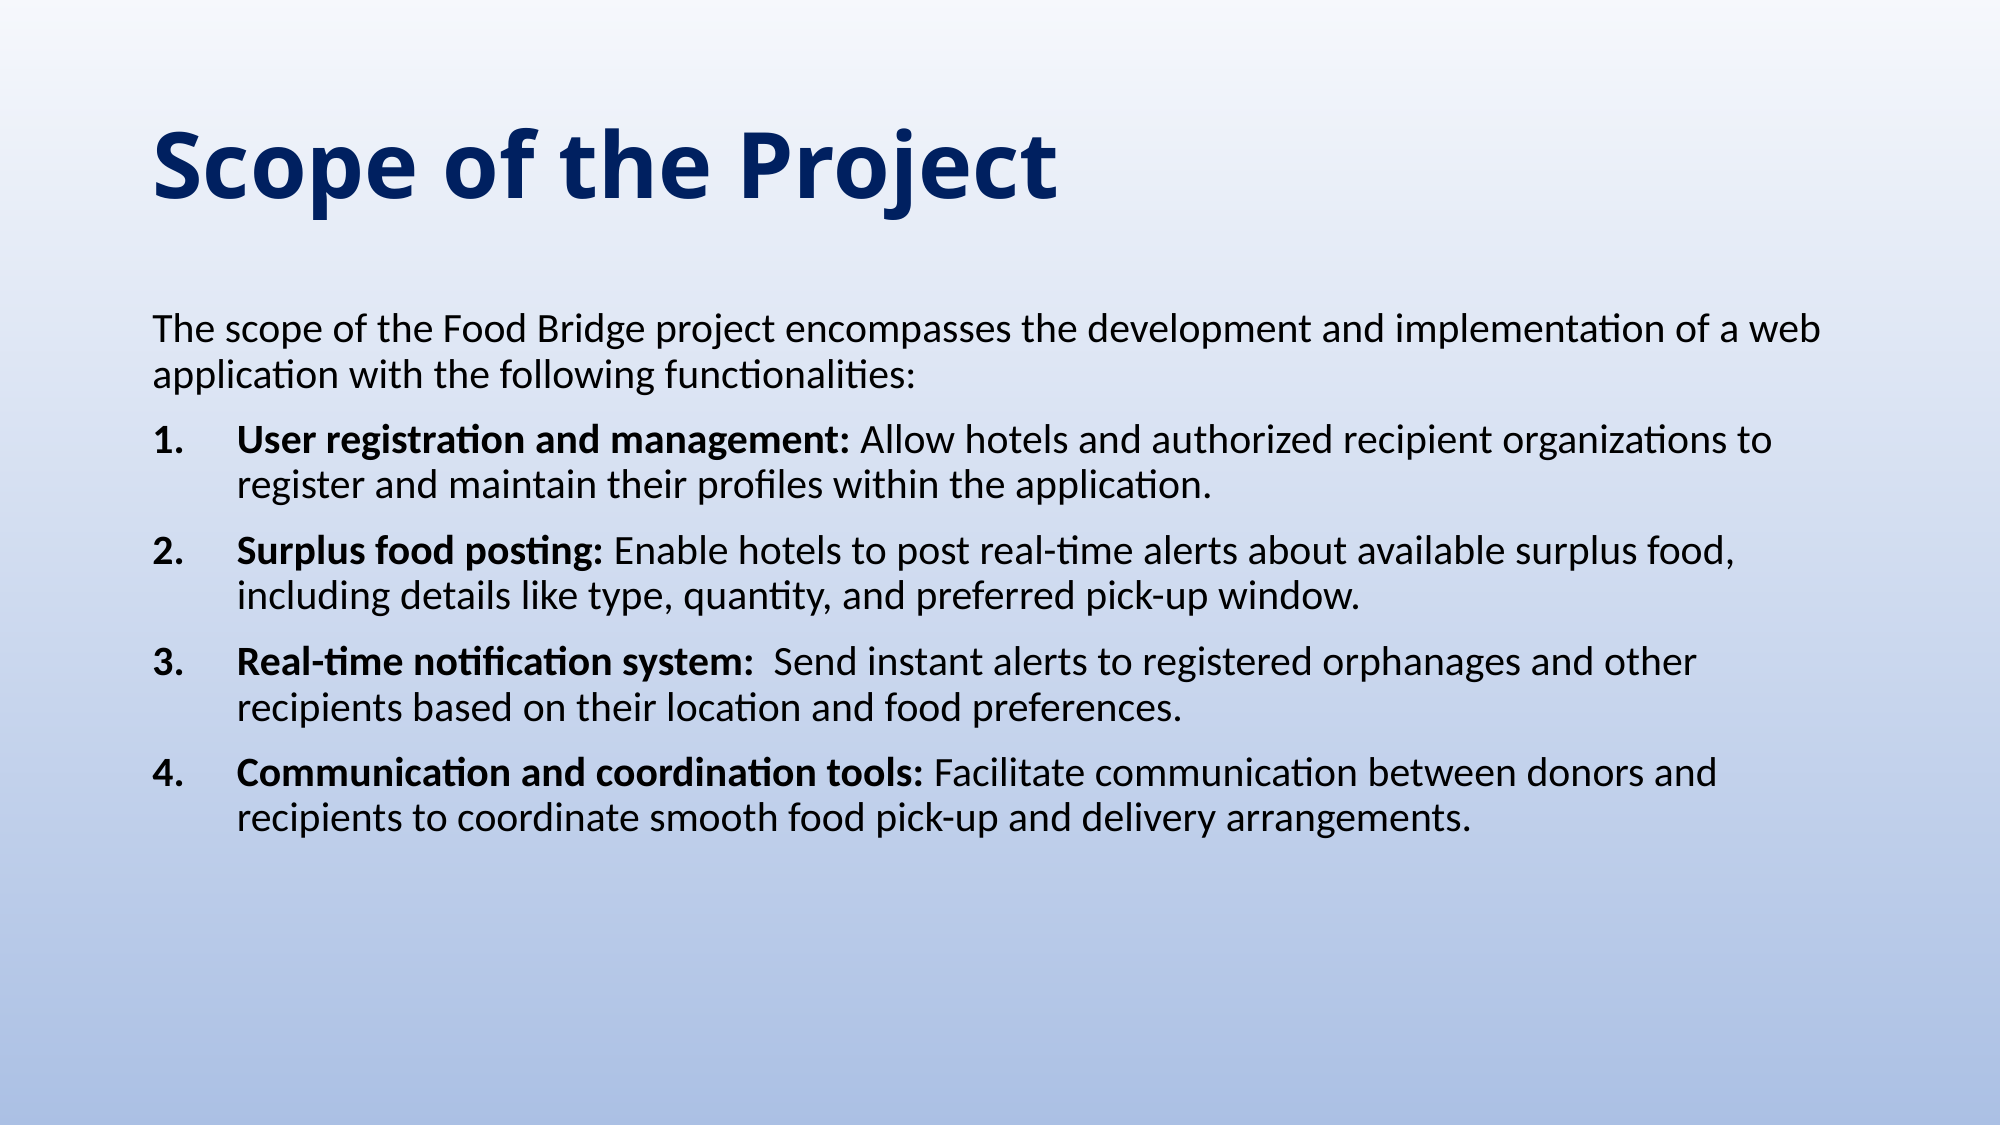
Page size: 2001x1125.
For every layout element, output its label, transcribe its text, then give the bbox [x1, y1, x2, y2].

title Scope of the Project [137, 59, 1863, 278]
list The scope of the Food Bridge project encompasses the development and implementation of a web application with the following functionalities: User registration and management: Allow hotels and authorized recipient organizations to register and maintain their profiles within the application. Surplus food posting: Enable hotels to post real-time alerts about available surplus food, including details like type, quantity, and preferred pick-up window. Real-time notification system: Send instant alerts to registered orphanages and other recipients based on their location and food preferences. Communication and coordination tools: Facilitate communication between donors and recipients to coordinate smooth food pick-up and delivery arrangements. [137, 299, 1863, 1014]
